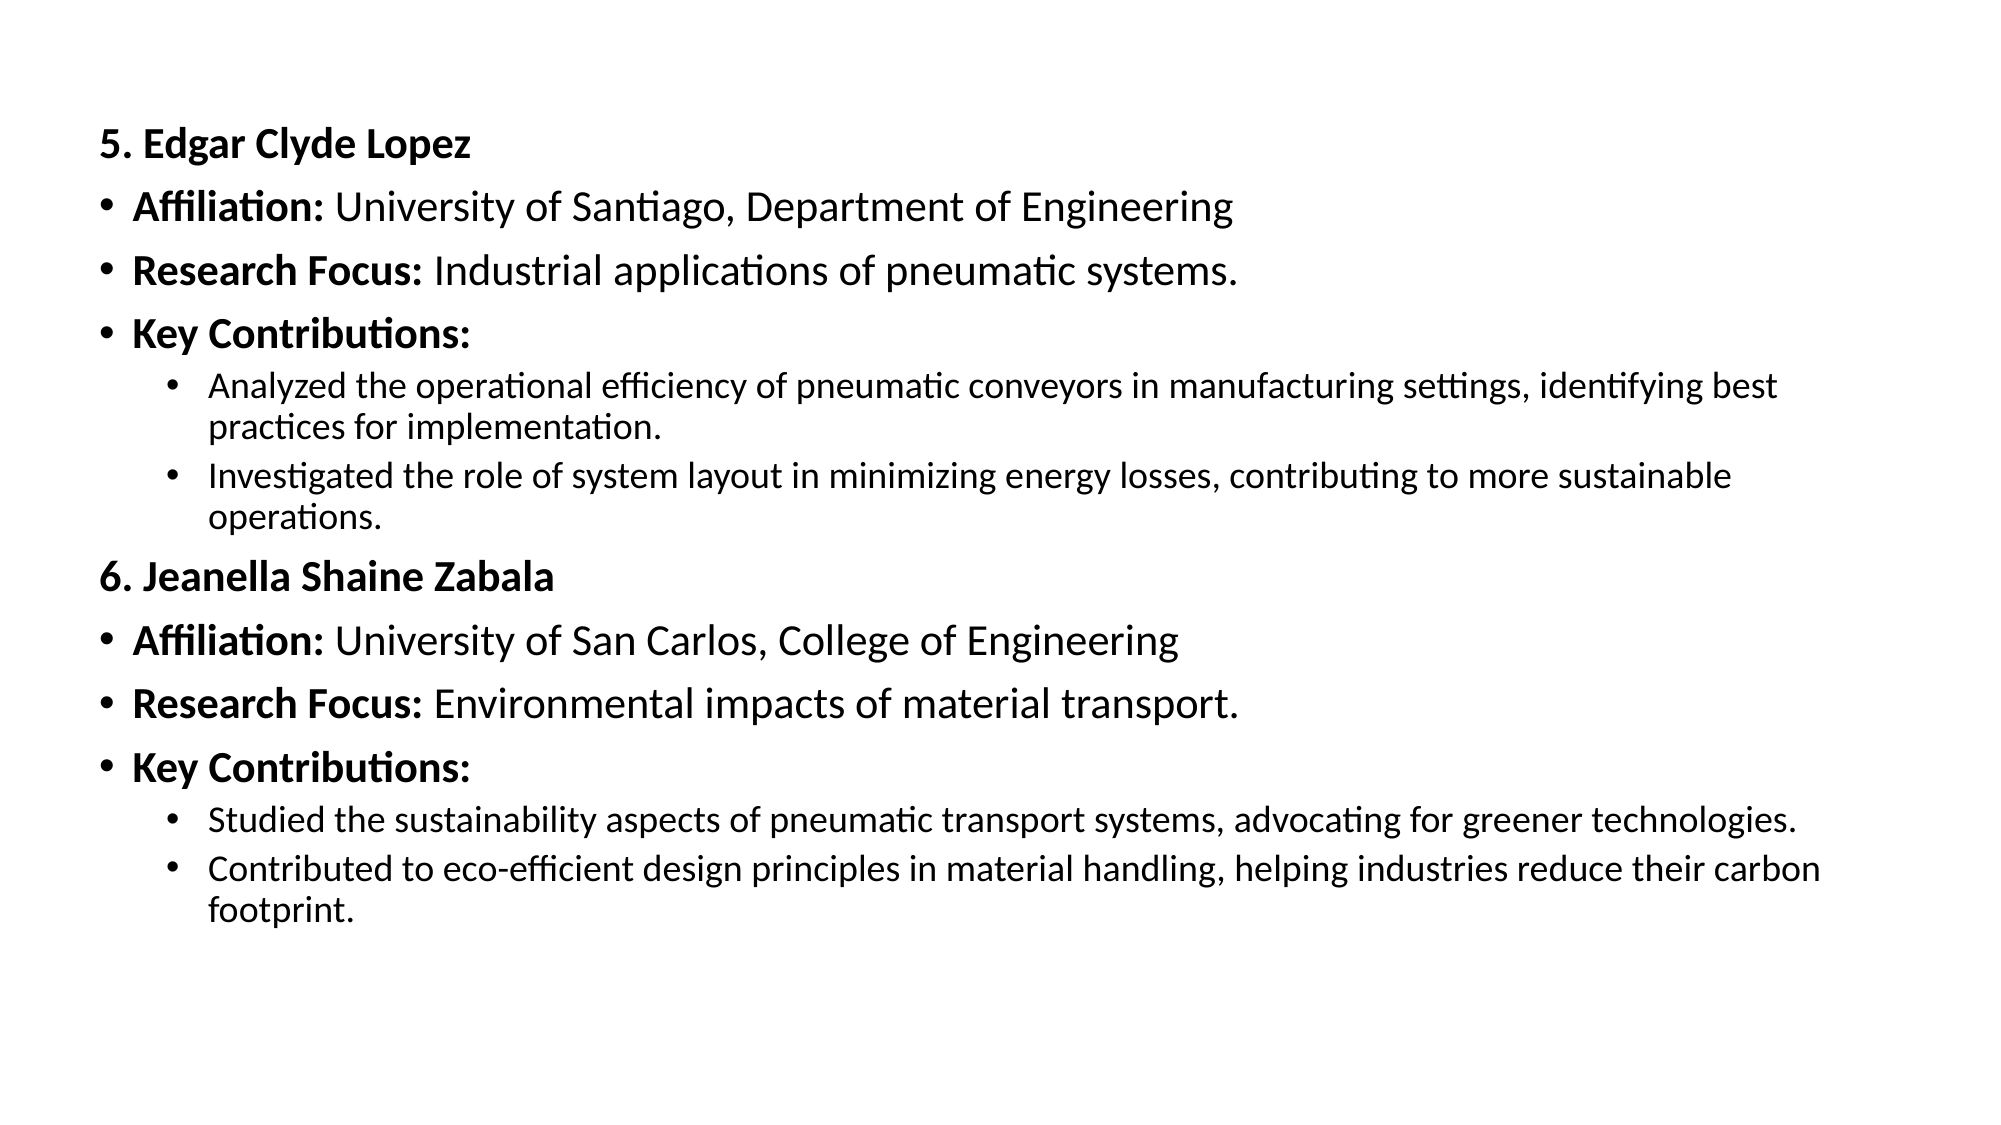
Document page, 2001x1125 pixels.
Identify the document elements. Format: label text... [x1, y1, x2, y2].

list 5. Edgar Clyde Lopez Affiliation: University of Santiago, Department of Engineering Research Focus: Industrial applications of pneumatic systems. Key Contributions: Analyzed the operational efficiency of pneumatic conveyors in manufacturing settings, identifying best practices for implementation. Investigated the role of system layout in minimizing energy losses, contributing to more sustainable operations. 6. Jeanella Shaine Zabala Affiliation: University of San Carlos, College of Engineering Research Focus: Environmental impacts of material transport. Key Contributions: Studied the sustainability aspects of pneumatic transport systems, advocating for greener technologies. Contributed to eco-efficient design principles in material handling, helping industries reduce their carbon footprint. [84, 112, 1916, 948]
